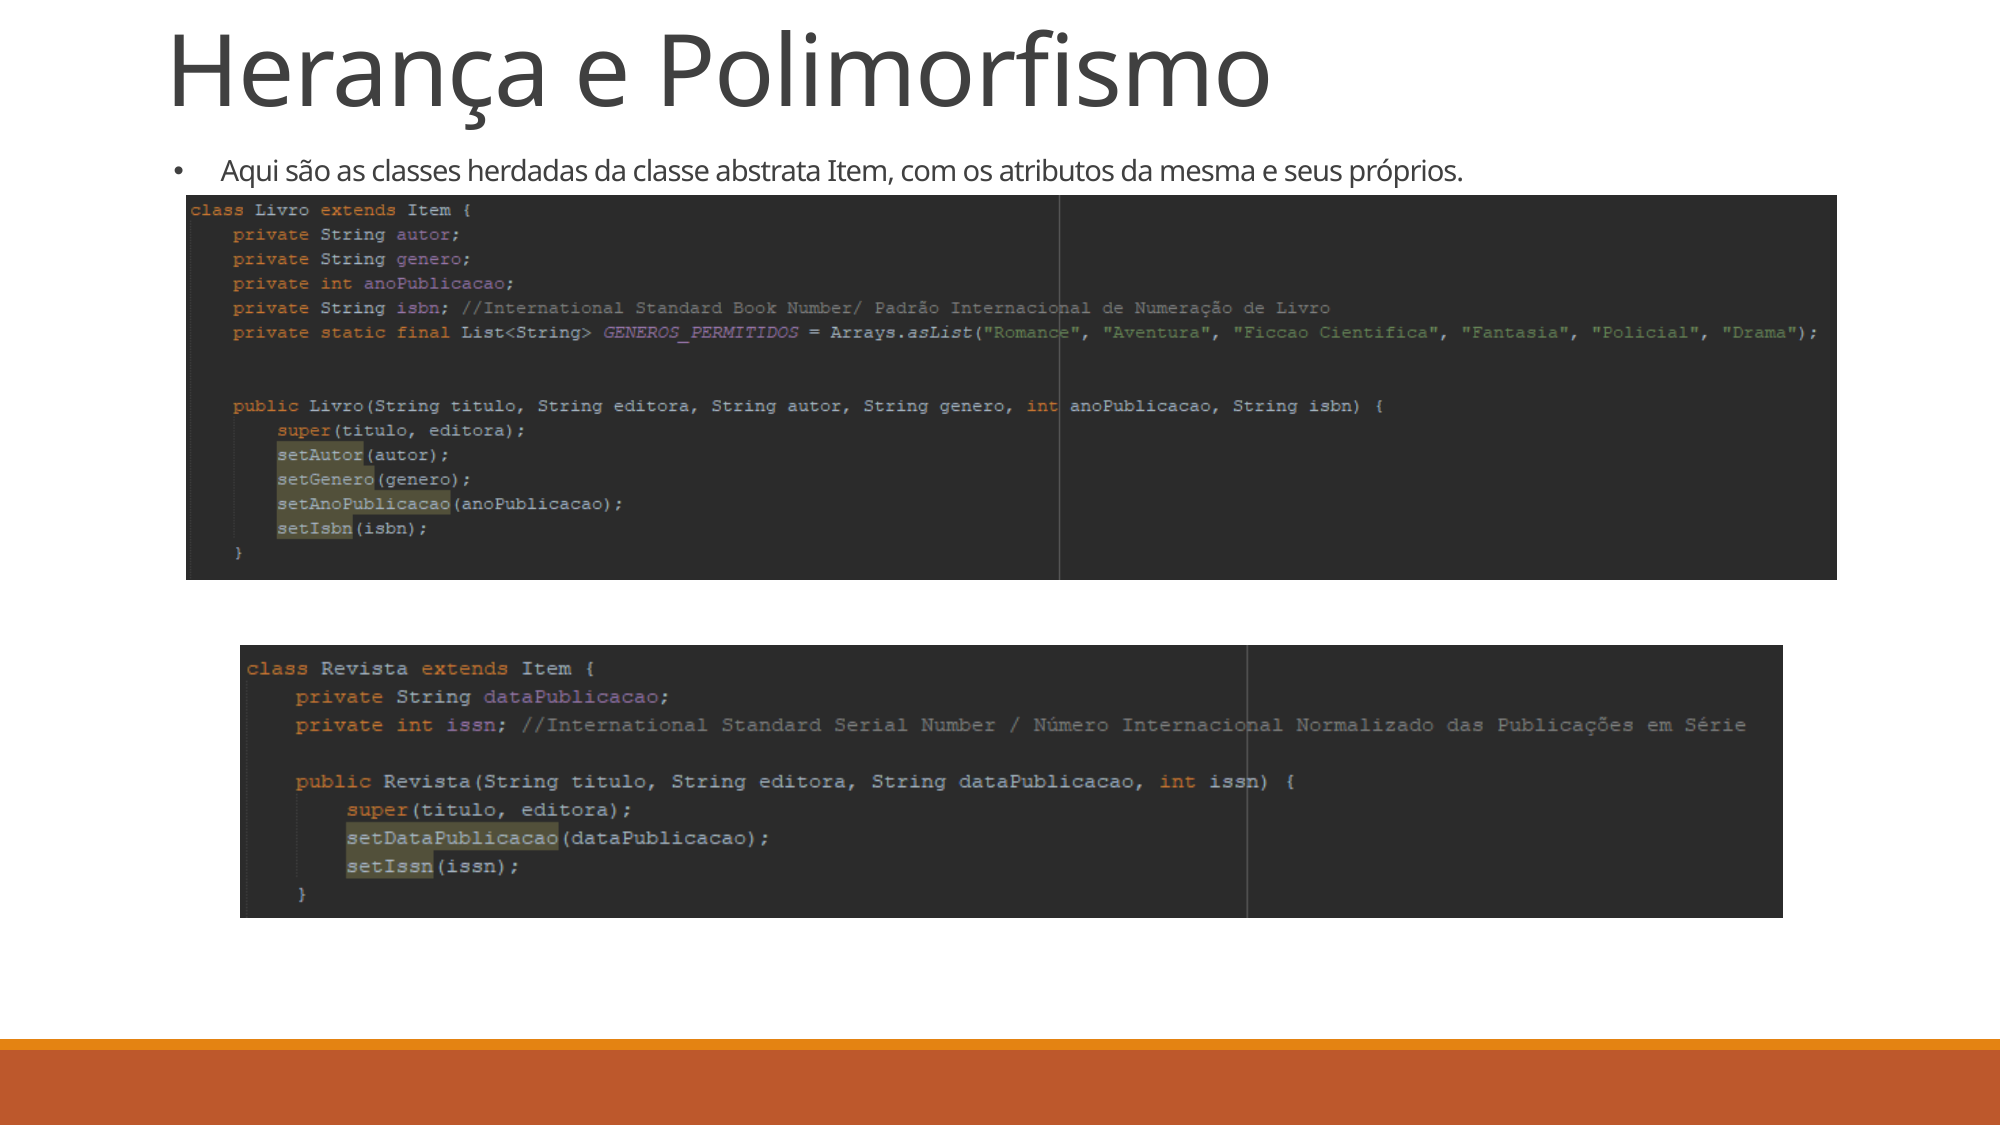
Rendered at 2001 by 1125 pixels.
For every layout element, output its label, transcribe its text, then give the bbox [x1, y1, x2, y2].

title Herança e Polimorfismo [150, 0, 1801, 135]
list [186, 195, 1838, 581]
picture [240, 645, 1784, 919]
text_box Aqui são as classes herdadas da classe abstrata Item, com os atributos da mesma e seus próprios. [158, 51, 1809, 196]
